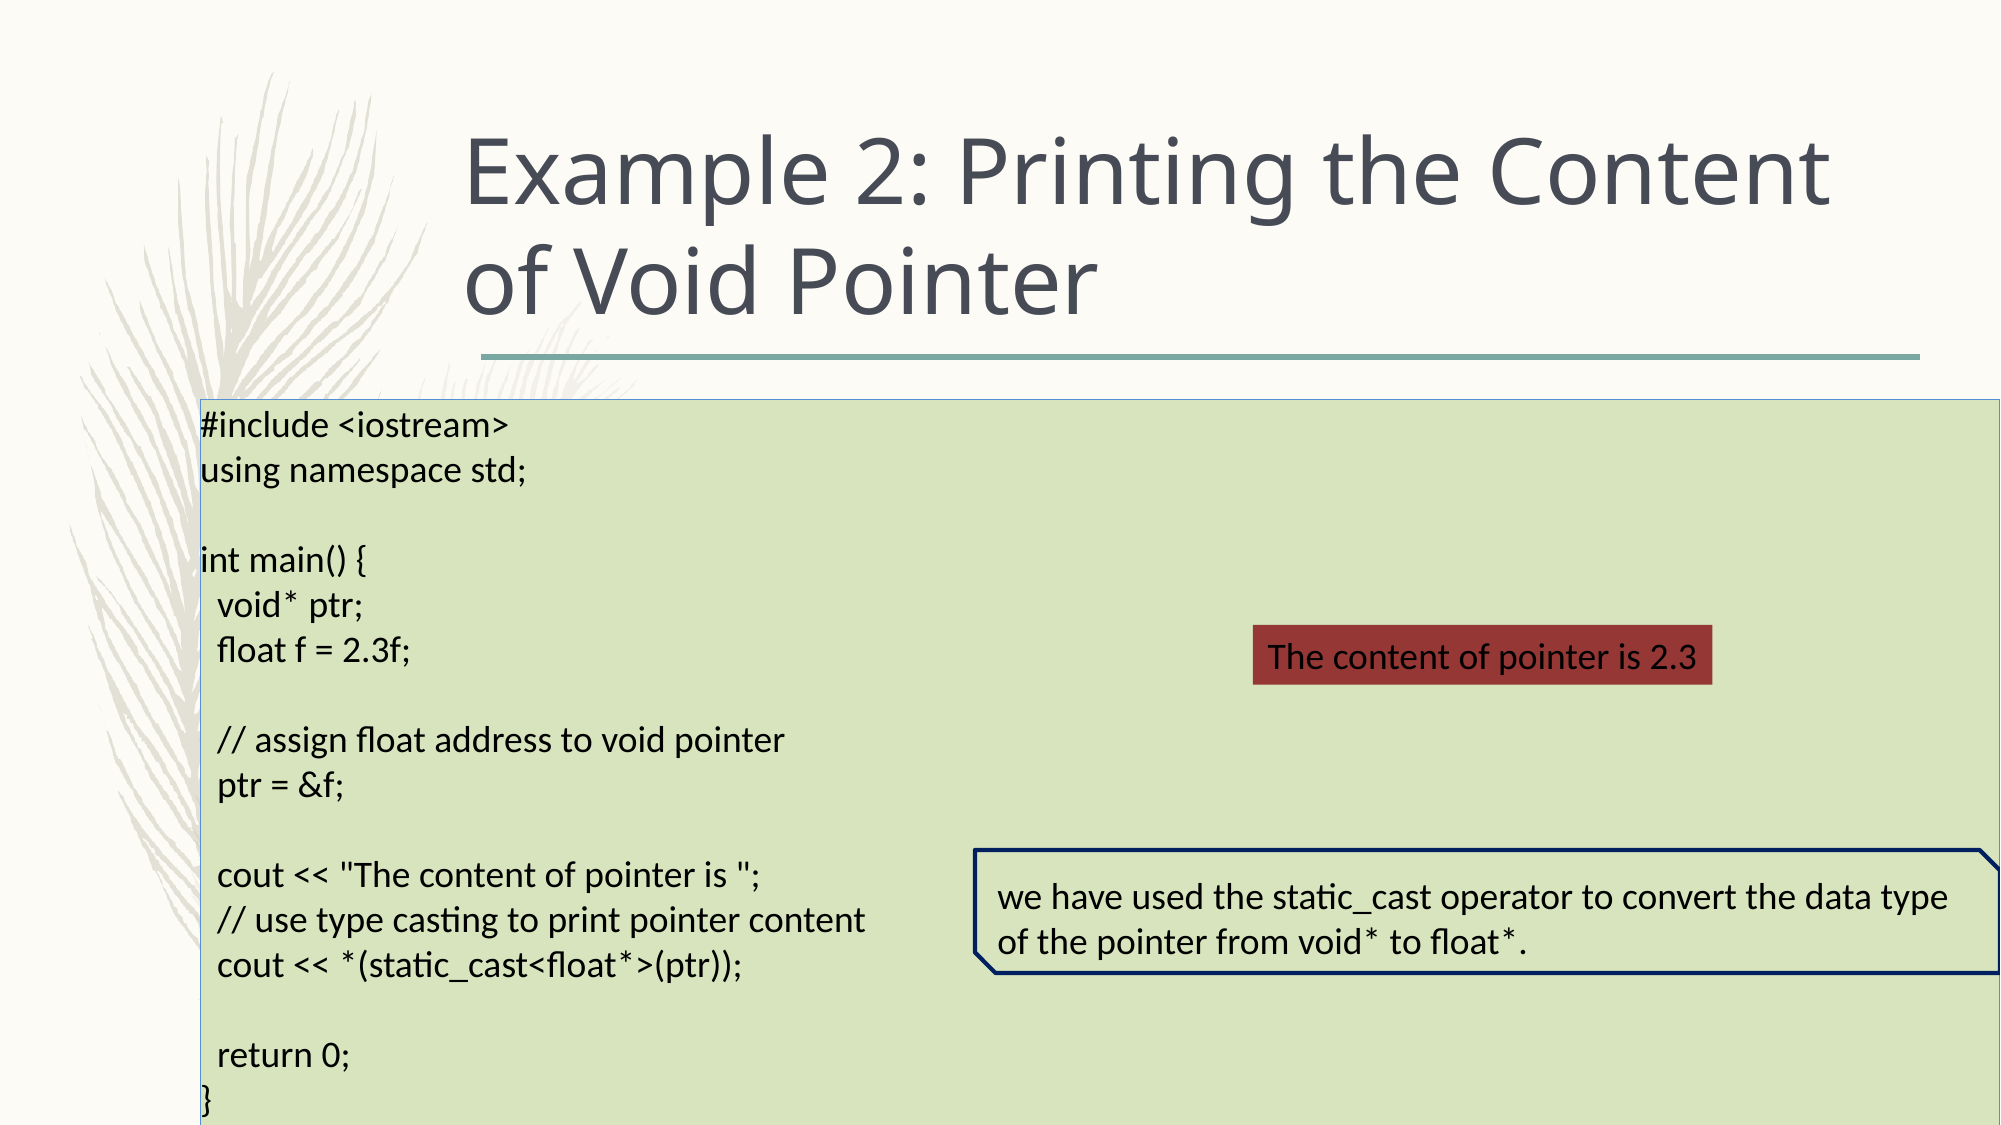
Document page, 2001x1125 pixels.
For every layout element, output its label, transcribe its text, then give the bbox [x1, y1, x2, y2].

text_box The content of pointer is 2.3 [1252, 624, 1713, 685]
picture [69, 70, 638, 1075]
text_box [972, 847, 2000, 976]
list #include <iostream> using namespace std; int main() { void* ptr; float f = 2.3f; // assign float address to void pointer ptr = &f; cout << "The content of pointer is "; // use type casting to print pointer content cout << *(static_cast<float*>(ptr)); return 0; } [200, 399, 2000, 1125]
title Example 2: Printing the Content of Void Pointer [462, 112, 1880, 399]
